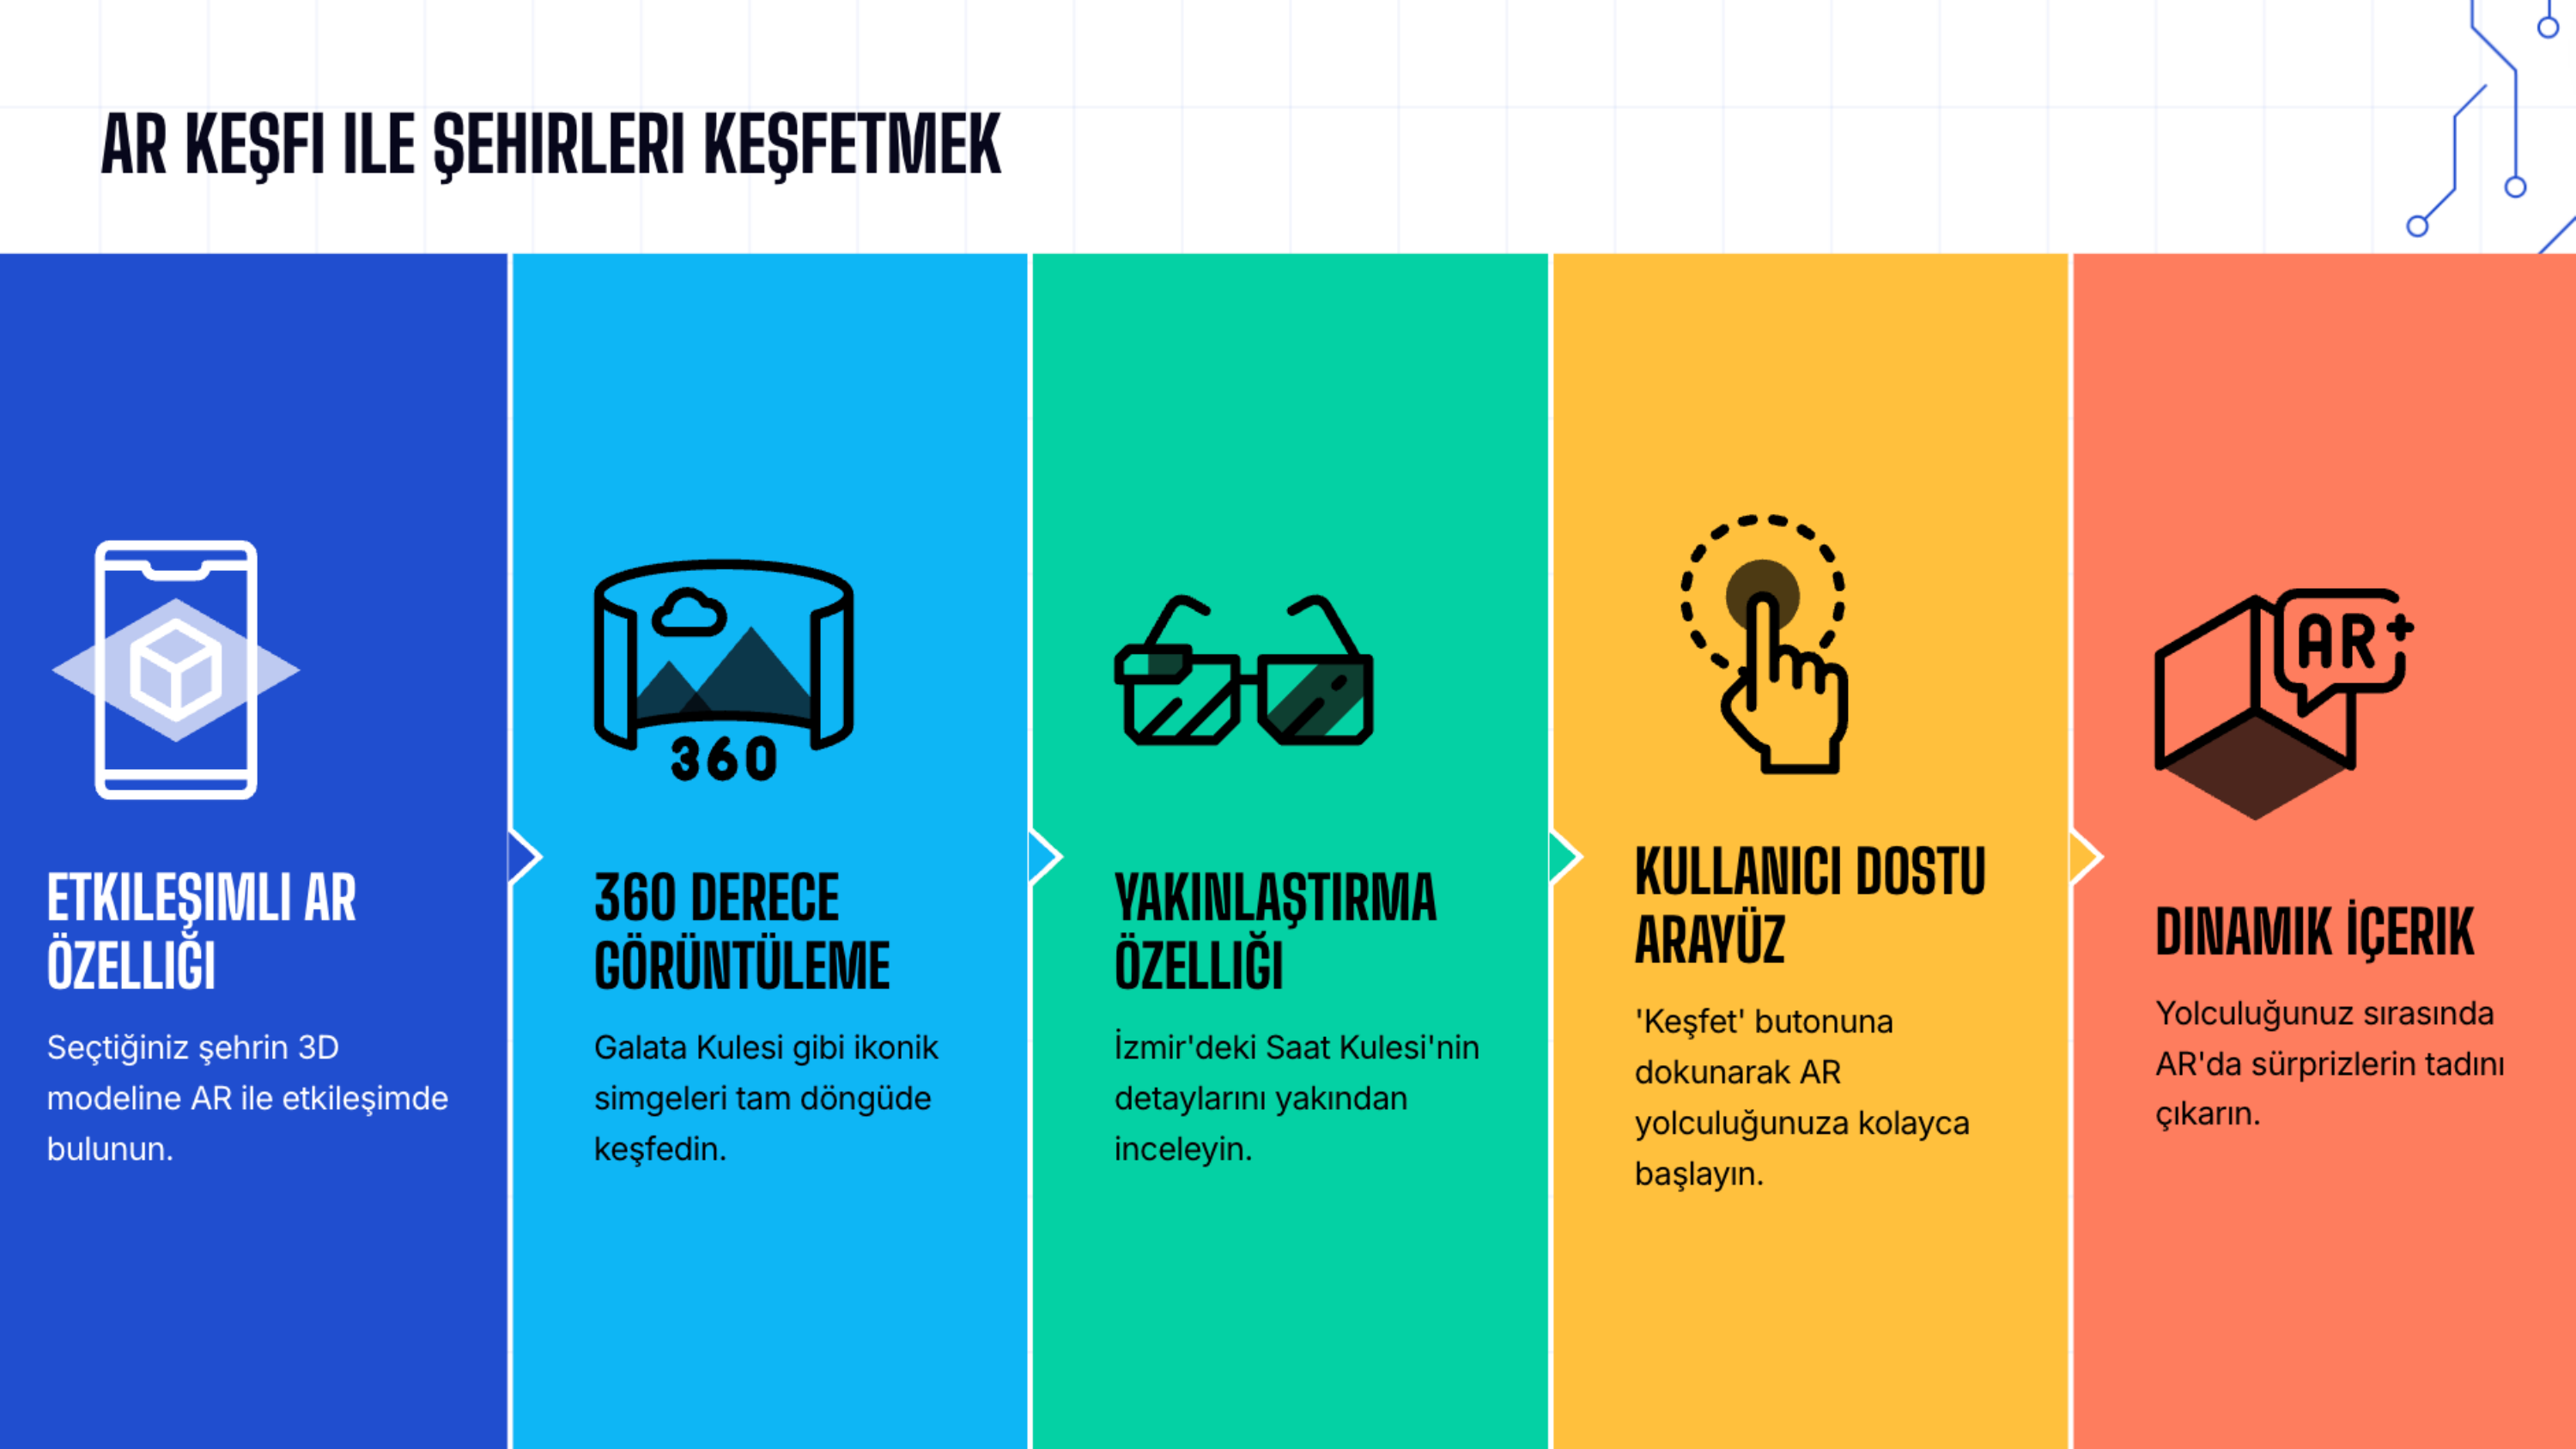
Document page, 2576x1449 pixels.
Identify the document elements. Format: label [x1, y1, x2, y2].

text_box [0, 0, 2576, 1449]
